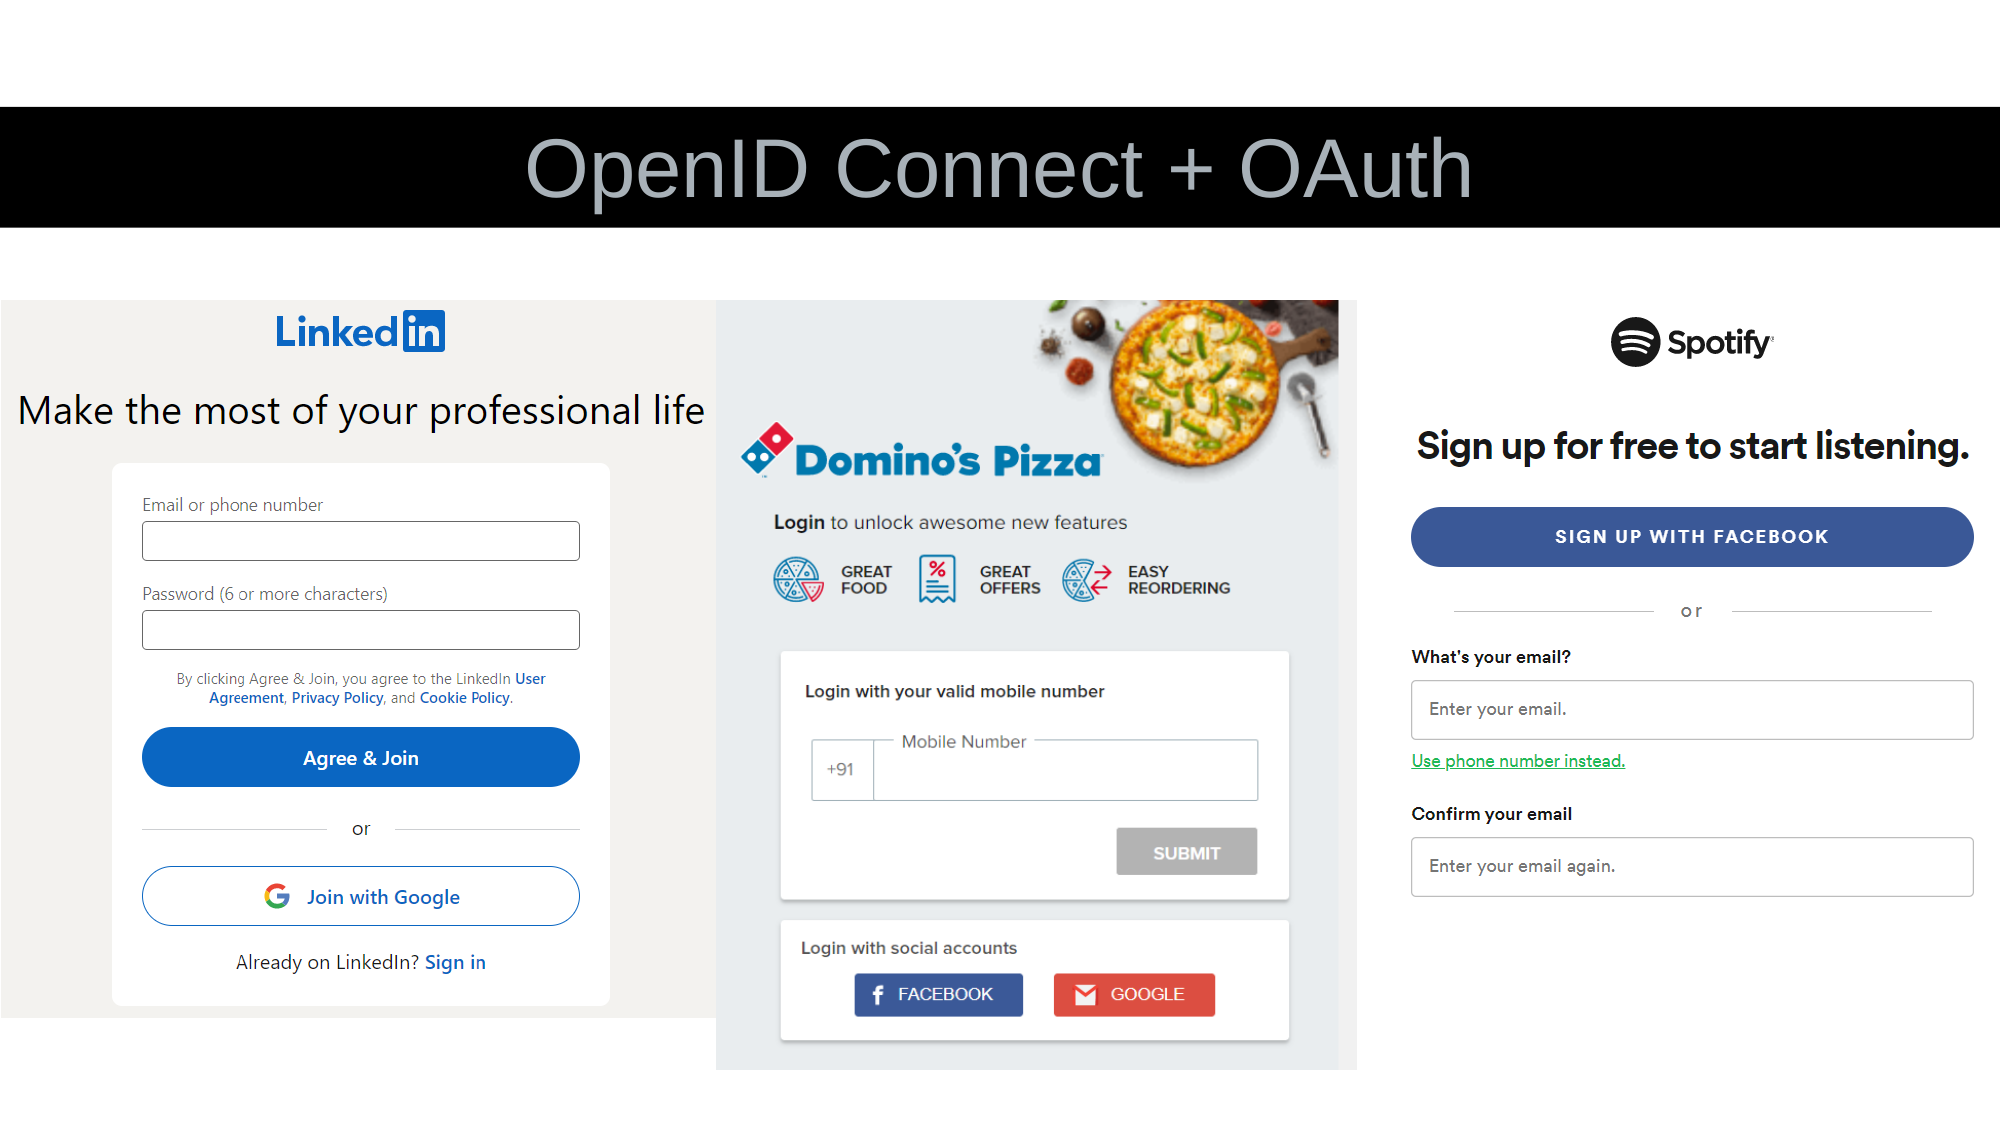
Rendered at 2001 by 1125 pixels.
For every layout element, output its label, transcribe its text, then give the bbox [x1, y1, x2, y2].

picture [1376, 300, 2000, 915]
text_box [0, 106, 2000, 229]
picture [1, 300, 1357, 1070]
text_box OpenID Connect + OAuth [509, 106, 1491, 222]
